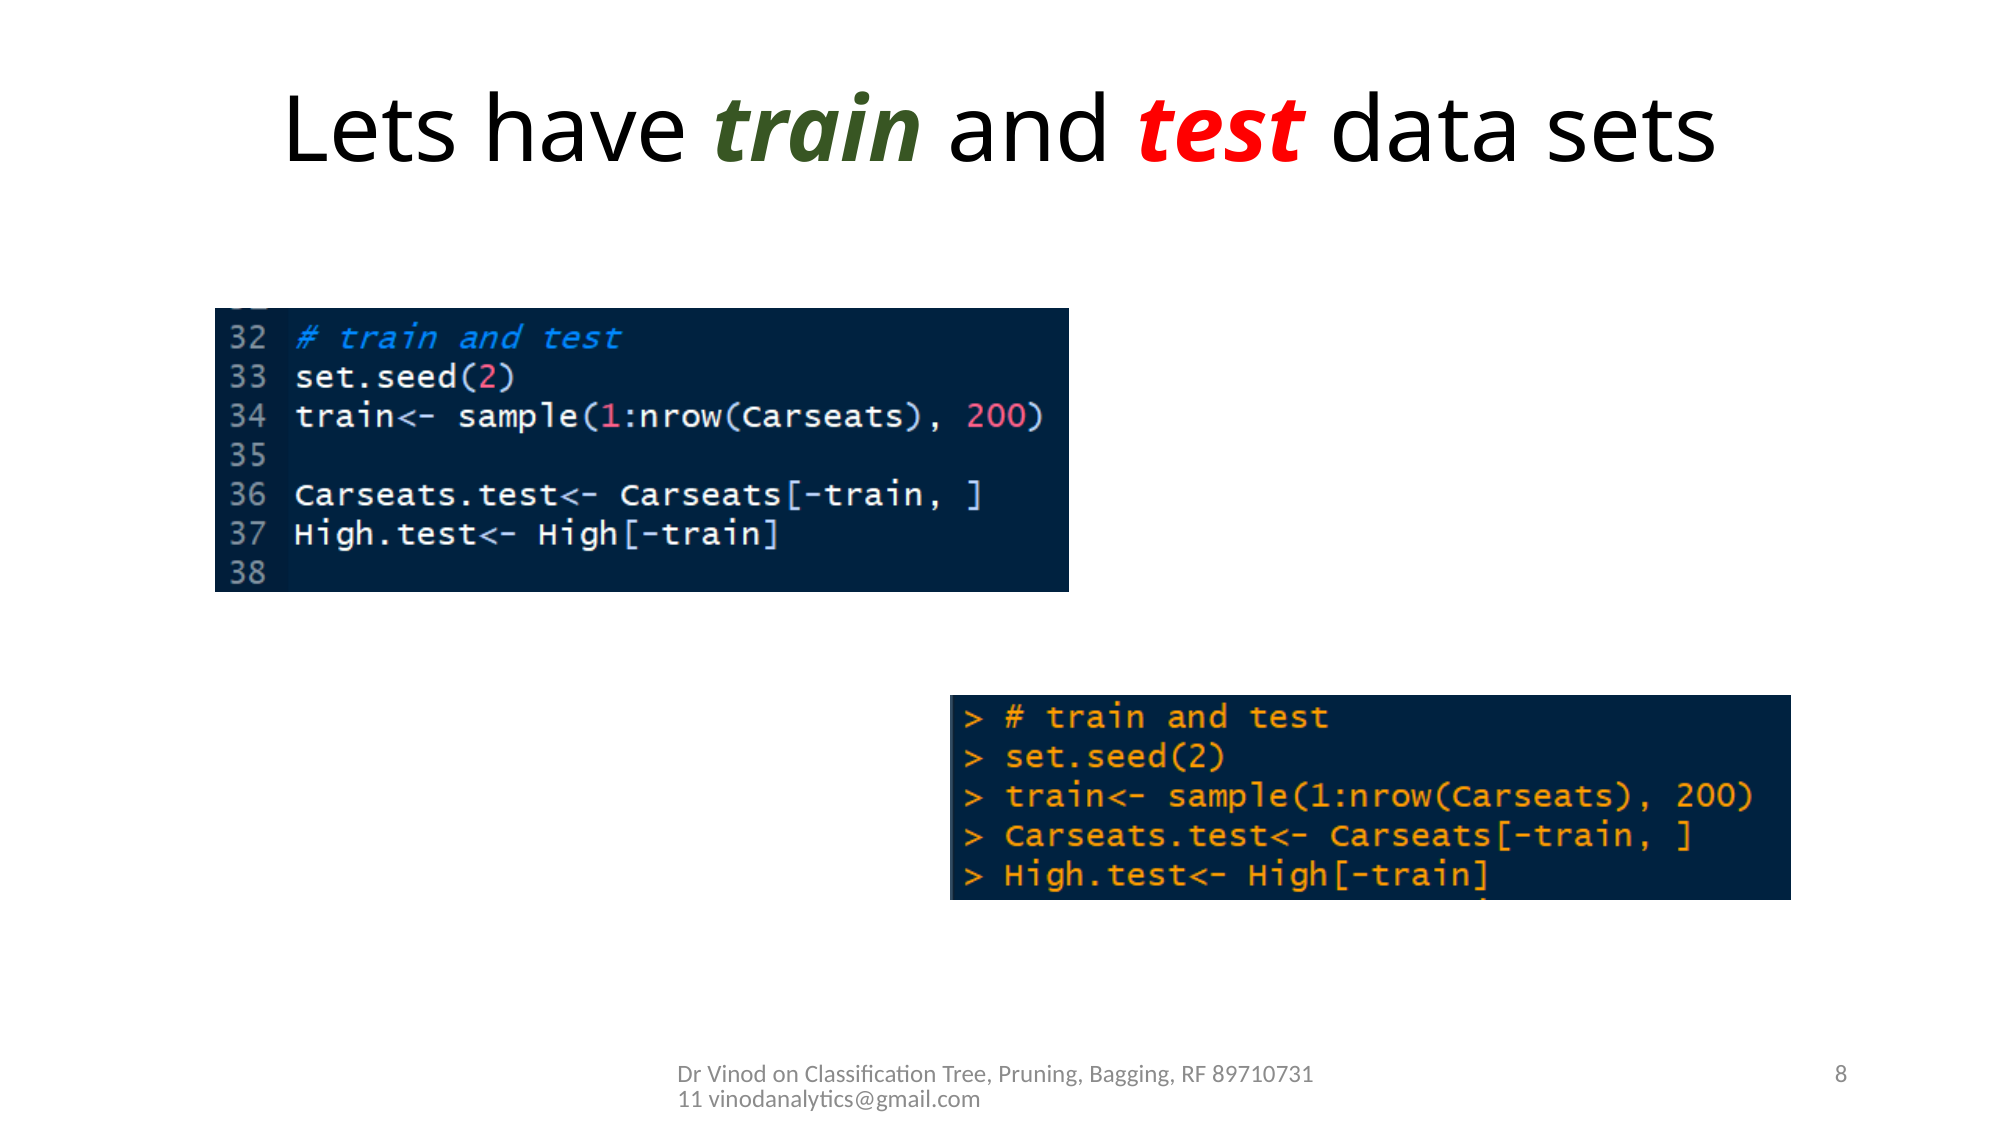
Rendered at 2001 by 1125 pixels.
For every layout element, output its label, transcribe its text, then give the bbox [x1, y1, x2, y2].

title Lets have train and test data sets [137, 59, 1863, 204]
footer Dr Vinod on Classification Tree, Pruning, Bagging, RF 8971073111 vinodanalytics@gmail.com [662, 1042, 1338, 1103]
slide_number 8 [1412, 1042, 1863, 1103]
picture [950, 695, 1791, 900]
picture [215, 308, 1069, 592]
